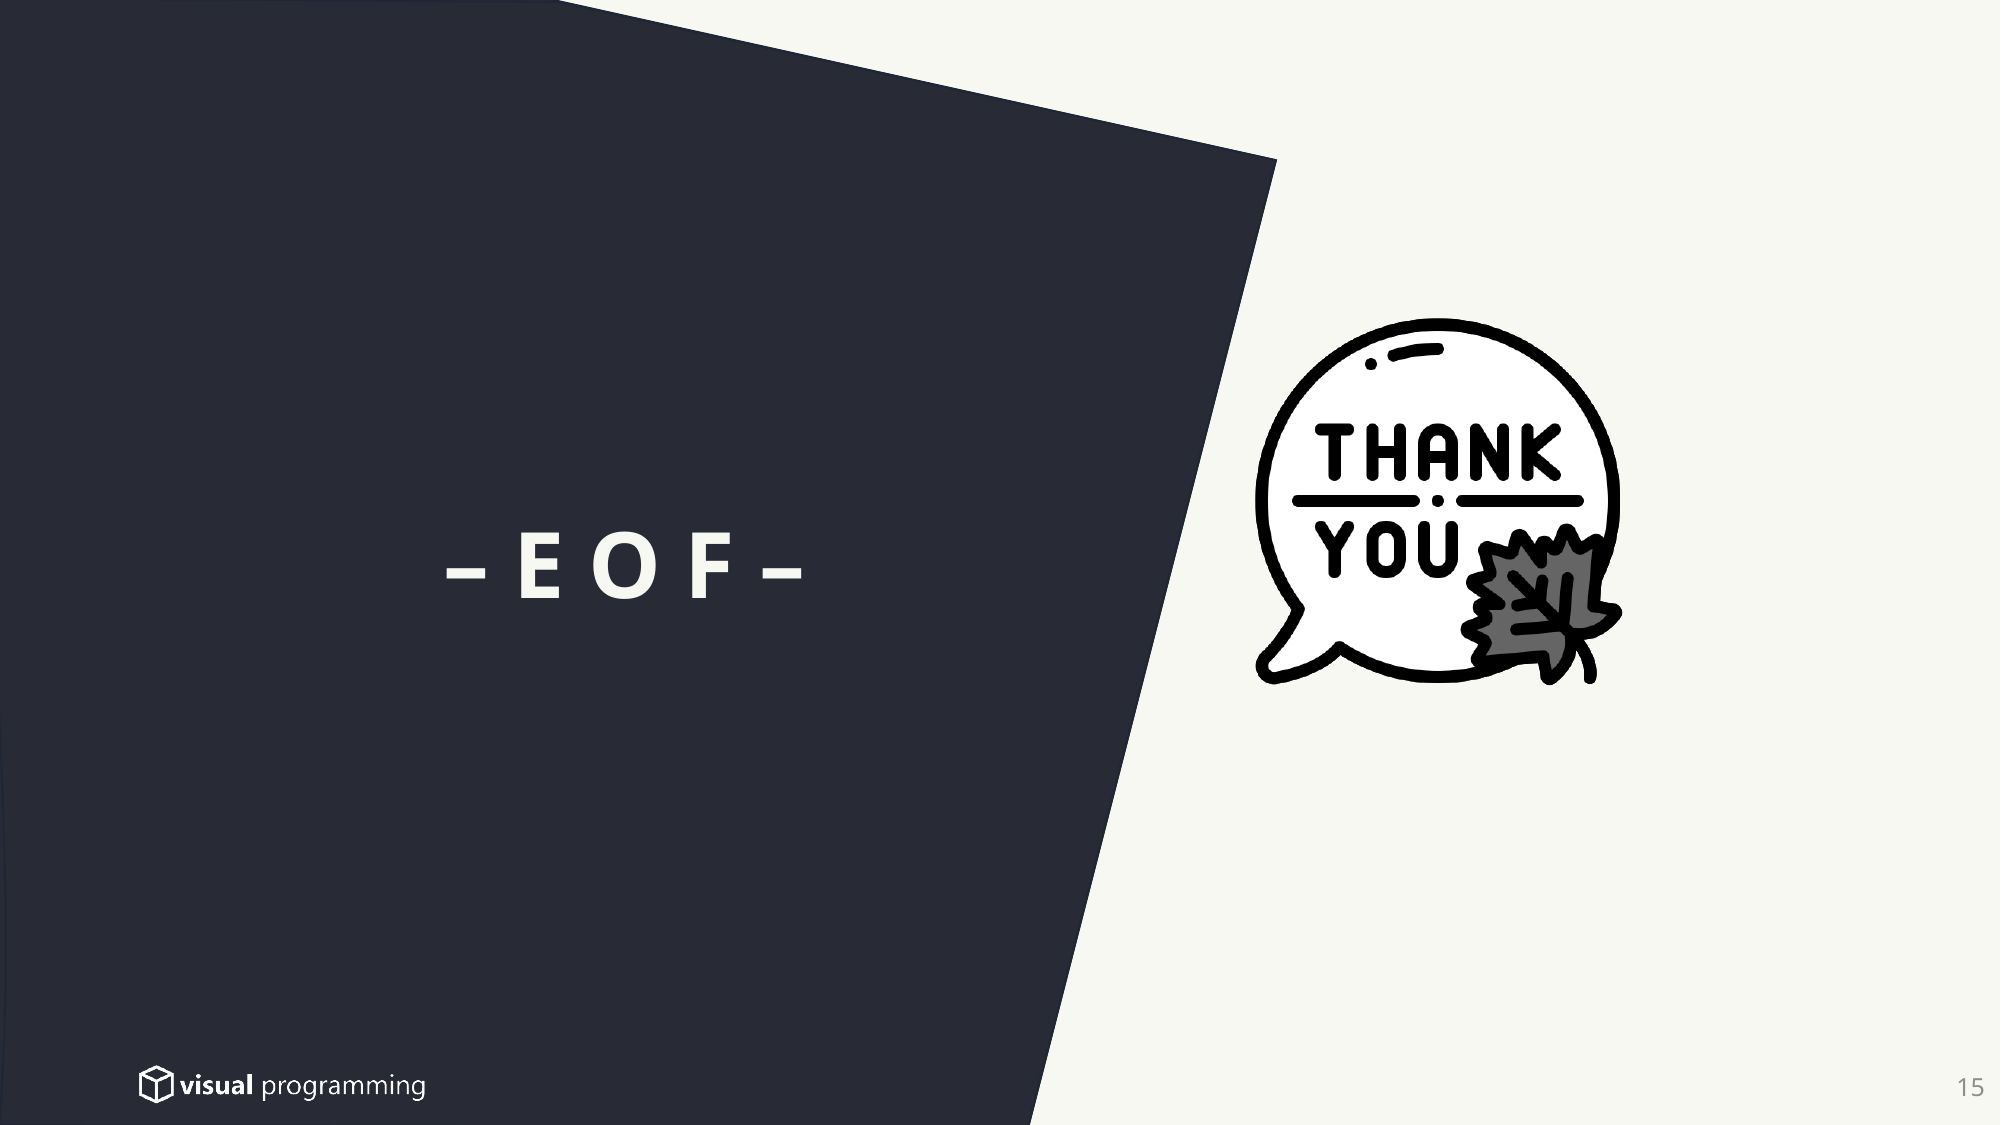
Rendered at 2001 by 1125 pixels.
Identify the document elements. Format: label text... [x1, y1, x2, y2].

slide_number 15 [1889, 1058, 2000, 1118]
picture [137, 1059, 443, 1117]
picture [1243, 306, 1632, 695]
